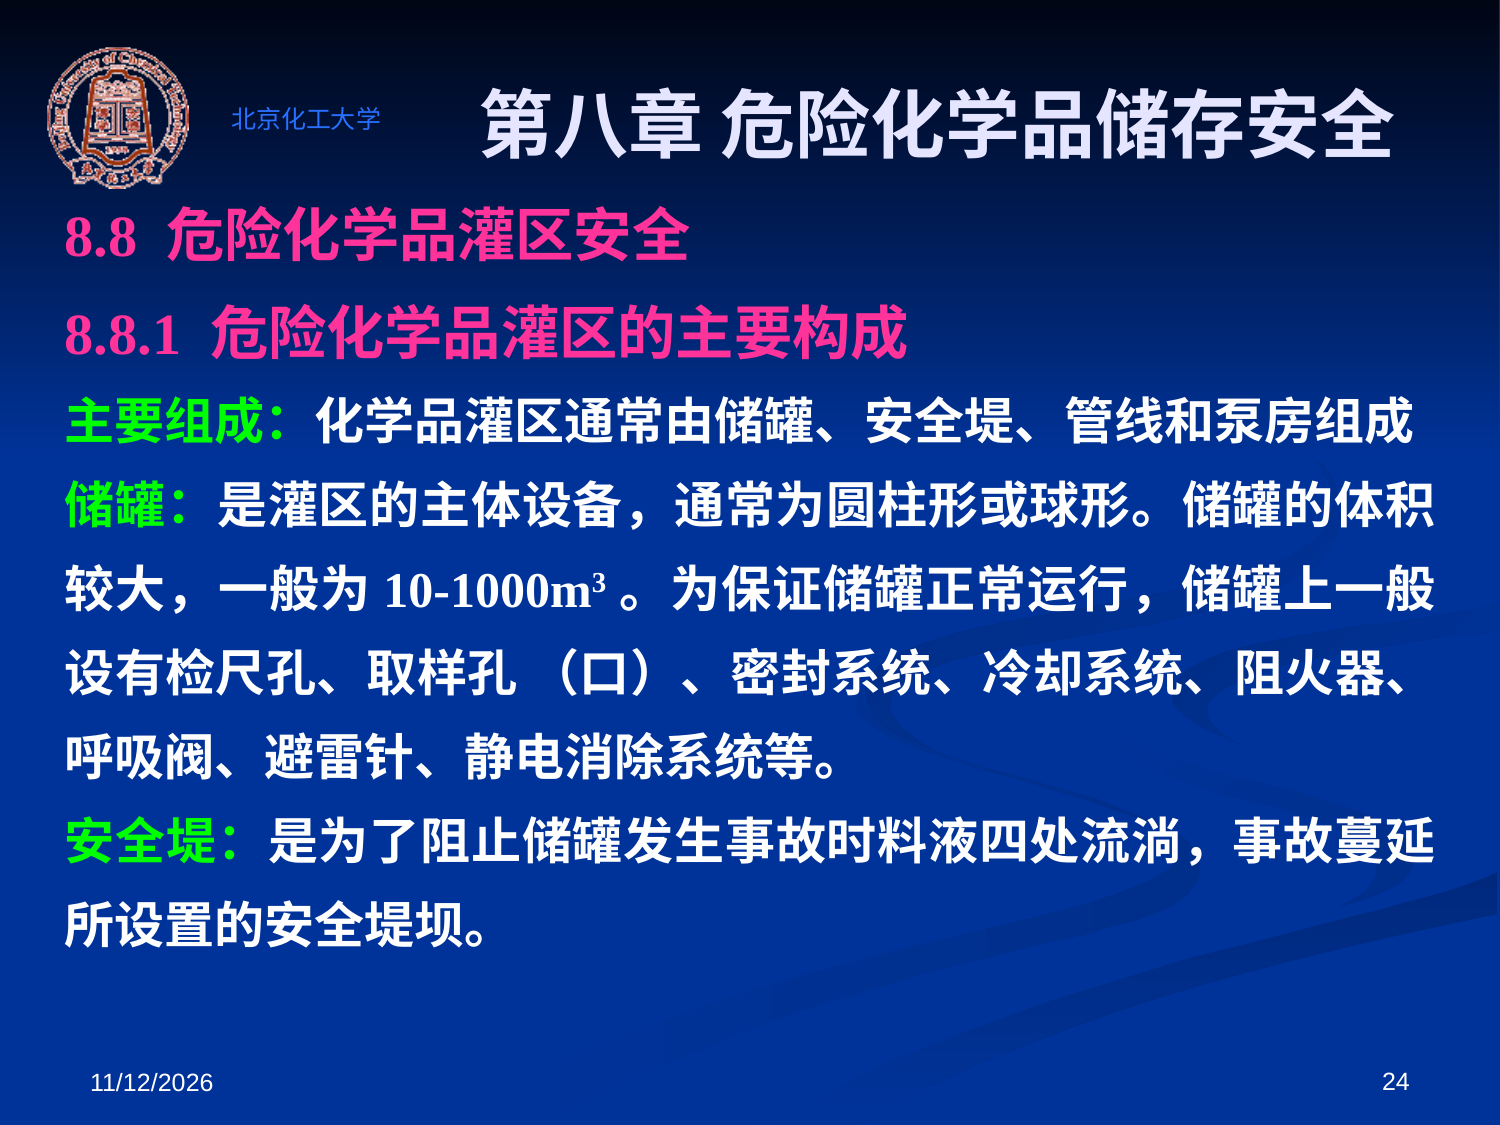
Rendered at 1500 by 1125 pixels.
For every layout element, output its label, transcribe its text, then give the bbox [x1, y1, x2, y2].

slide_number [74, 1025, 426, 1104]
title 第八章 危险化学品储存安全 [449, 44, 1426, 200]
slide_number 24 [1074, 1024, 1426, 1104]
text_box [24, 24, 413, 190]
text_box 8.8 危险化学品灌区安全 8.8.1 危险化学品灌区的主要构成 主要组成：化学品灌区通常由储罐、安全堤、管线和泵房组成 储罐：是灌区的主体设备，通常为圆柱形或球形。储罐的体积较大，一般为10-1000m3。为保证储罐正常运行，储罐上一般设有检尺孔、取样孔 （口）、密封系统、冷却系统、阻火器、呼吸阀、避雷针、静电消除系统等。 安全堤：是为了阻止储罐发生事故时料液四处流淌，事故蔓延所设置的安全堤坝。 [50, 162, 1450, 961]
